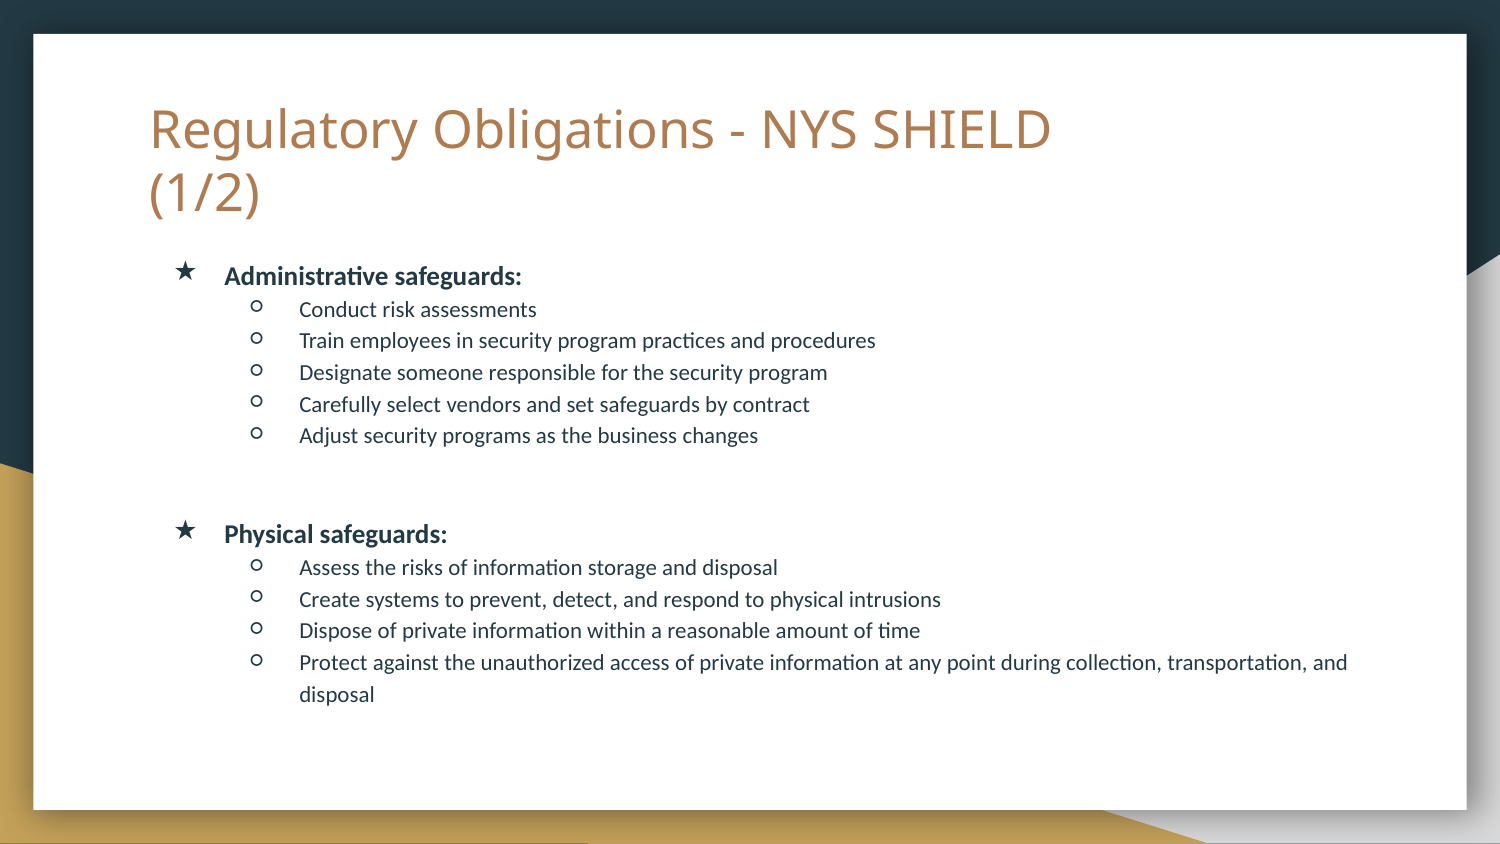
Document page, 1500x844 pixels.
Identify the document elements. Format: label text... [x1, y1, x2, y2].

list Administrative safeguards: Conduct risk assessments Train employees in security program practices and procedures Designate someone responsible for the security program Carefully select vendors and set safeguards by contract Adjust security programs as the business changes Physical safeguards: Assess the risks of information storage and disposal Create systems to prevent, detect, and respond to physical intrusions Dispose of private information within a reasonable amount of time Protect against the unauthorized access of private information at any point during collection, transportation, and disposal [134, 238, 1366, 844]
title Regulatory Obligations - NYS SHIELD (1/2) [134, 81, 1366, 238]
